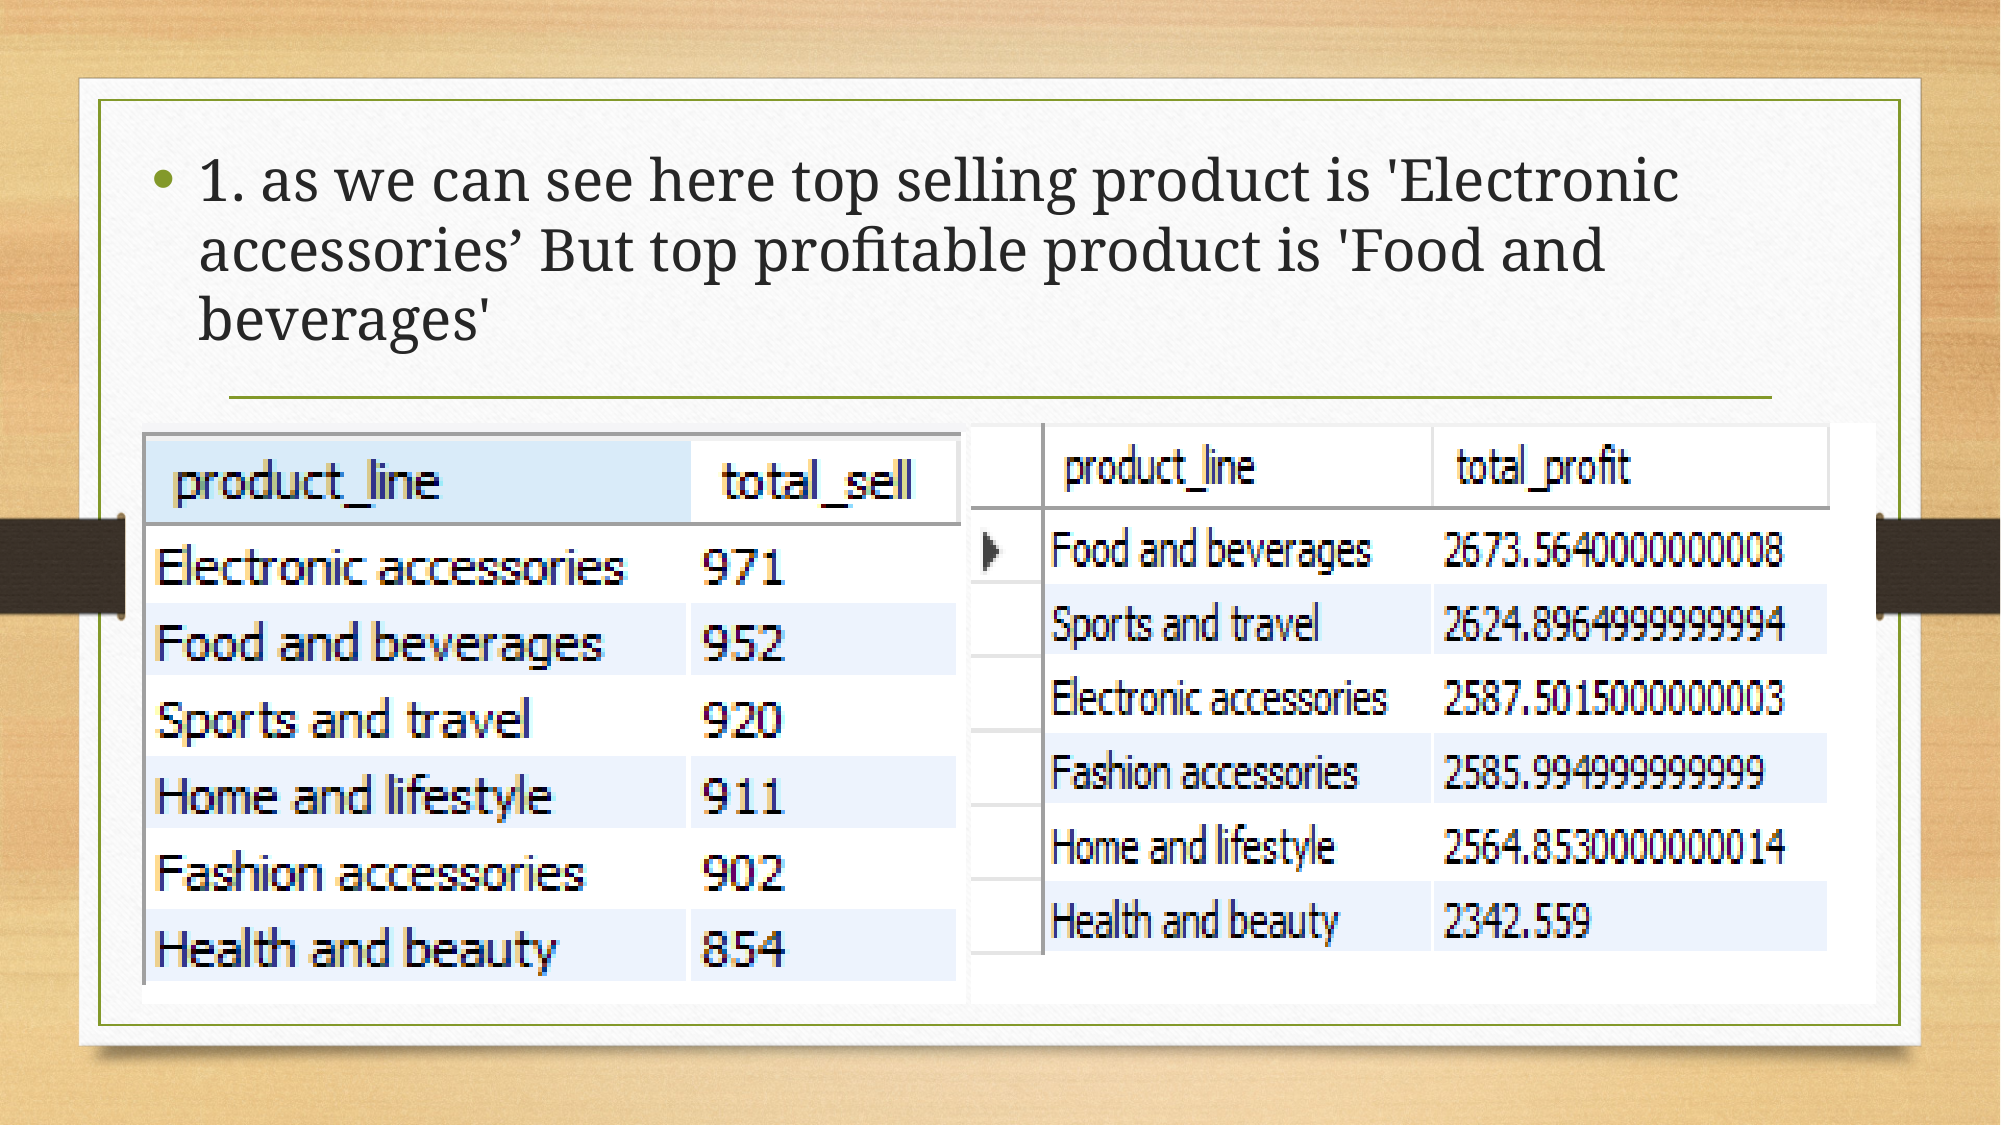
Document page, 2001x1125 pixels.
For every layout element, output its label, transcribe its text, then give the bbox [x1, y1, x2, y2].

list 1. as we can see here top selling product is 'Electronic accessories’ But top profitable product is 'Food and beverages' [136, 41, 1732, 702]
picture [0, 0, 2001, 1125]
